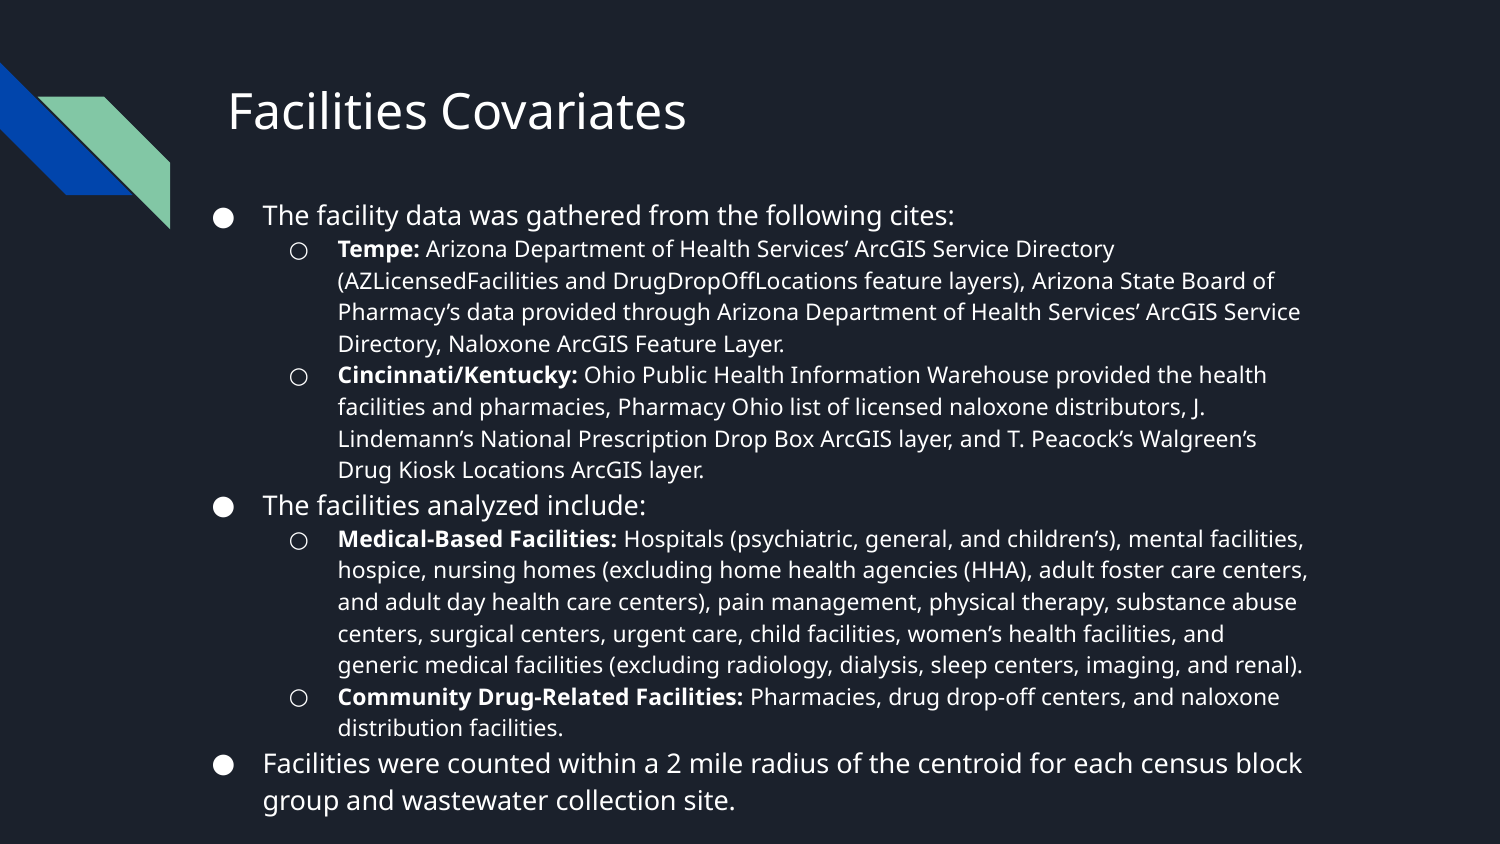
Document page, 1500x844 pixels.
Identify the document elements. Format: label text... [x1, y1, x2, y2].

list The facility data was gathered from the following cites: Tempe: Arizona Department of Health Services’ ArcGIS Service Directory (AZLicensedFacilities and DrugDropOffLocations feature layers), Arizona State Board of Pharmacy’s data provided through Arizona Department of Health Services’ ArcGIS Service Directory, Naloxone ArcGIS Feature Layer. Cincinnati/Kentucky: Ohio Public Health Information Warehouse provided the health facilities and pharmacies, Pharmacy Ohio list of licensed naloxone distributors, J. Lindemann’s National Prescription Drop Box ArcGIS layer, and T. Peacock’s Walgreen’s Drug Kiosk Locations ArcGIS layer. The facilities analyzed include: Medical-Based Facilities: Hospitals (psychiatric, general, and children’s), mental facilities, hospice, nursing homes (excluding home health agencies (HHA), adult foster care centers, and adult day health care centers), pain management, physical therapy, substance abuse centers, surgical centers, urgent care, child facilities, women’s health facilities, and generic medical facilities (excluding radiology, dialysis, sleep centers, imaging, and renal). Community Drug-Related Facilities: Pharmacies, drug drop-off centers, and naloxone distribution facilities. Facilities were counted within a 2 mile radius of the centroid for each census block group and wastewater collection site. [172, 178, 1328, 824]
title Facilities Covariates [212, 64, 1368, 215]
